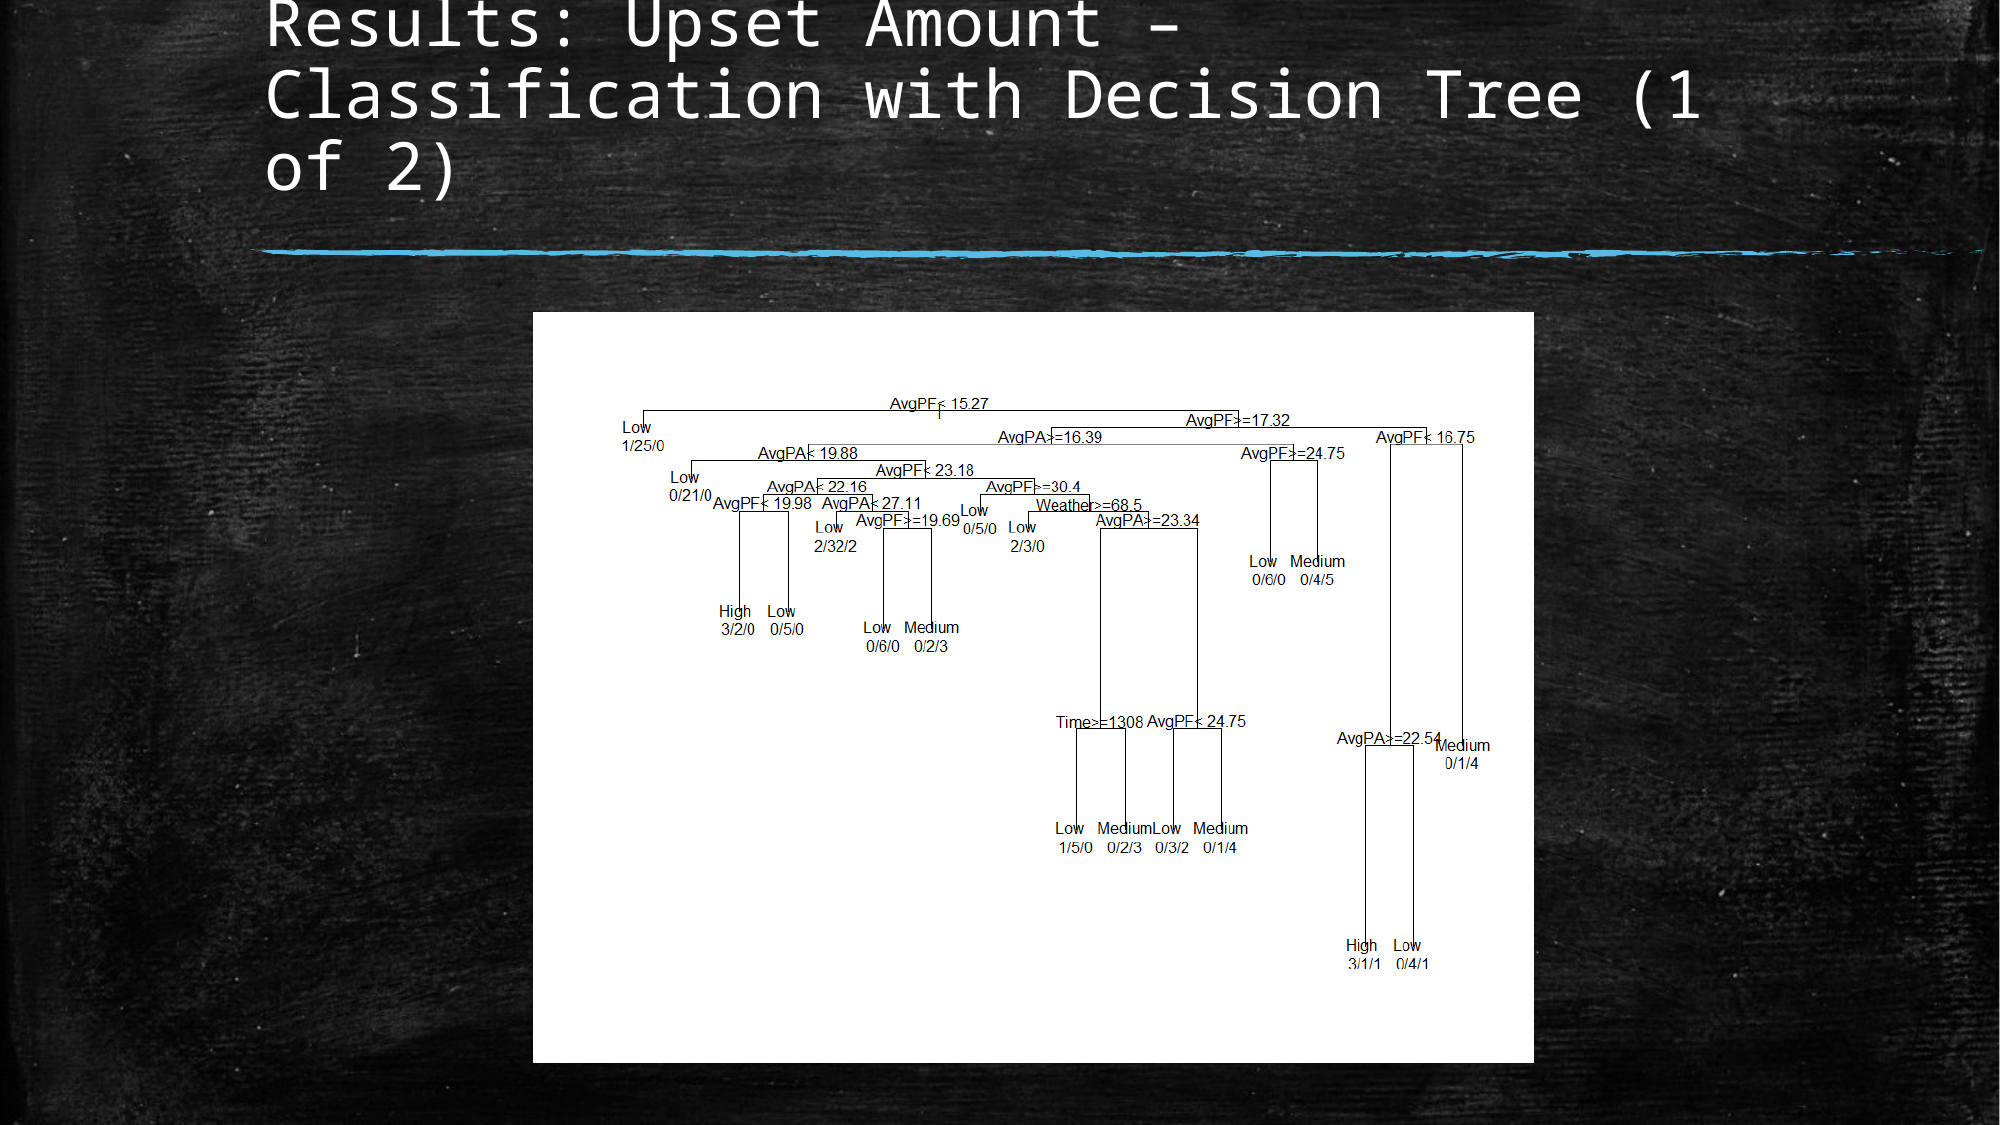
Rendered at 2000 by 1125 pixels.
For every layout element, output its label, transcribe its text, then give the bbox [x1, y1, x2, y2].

title Results: Upset Amount – Classification with Decision Tree (1 of 2) [249, 45, 1750, 213]
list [533, 312, 1534, 1063]
